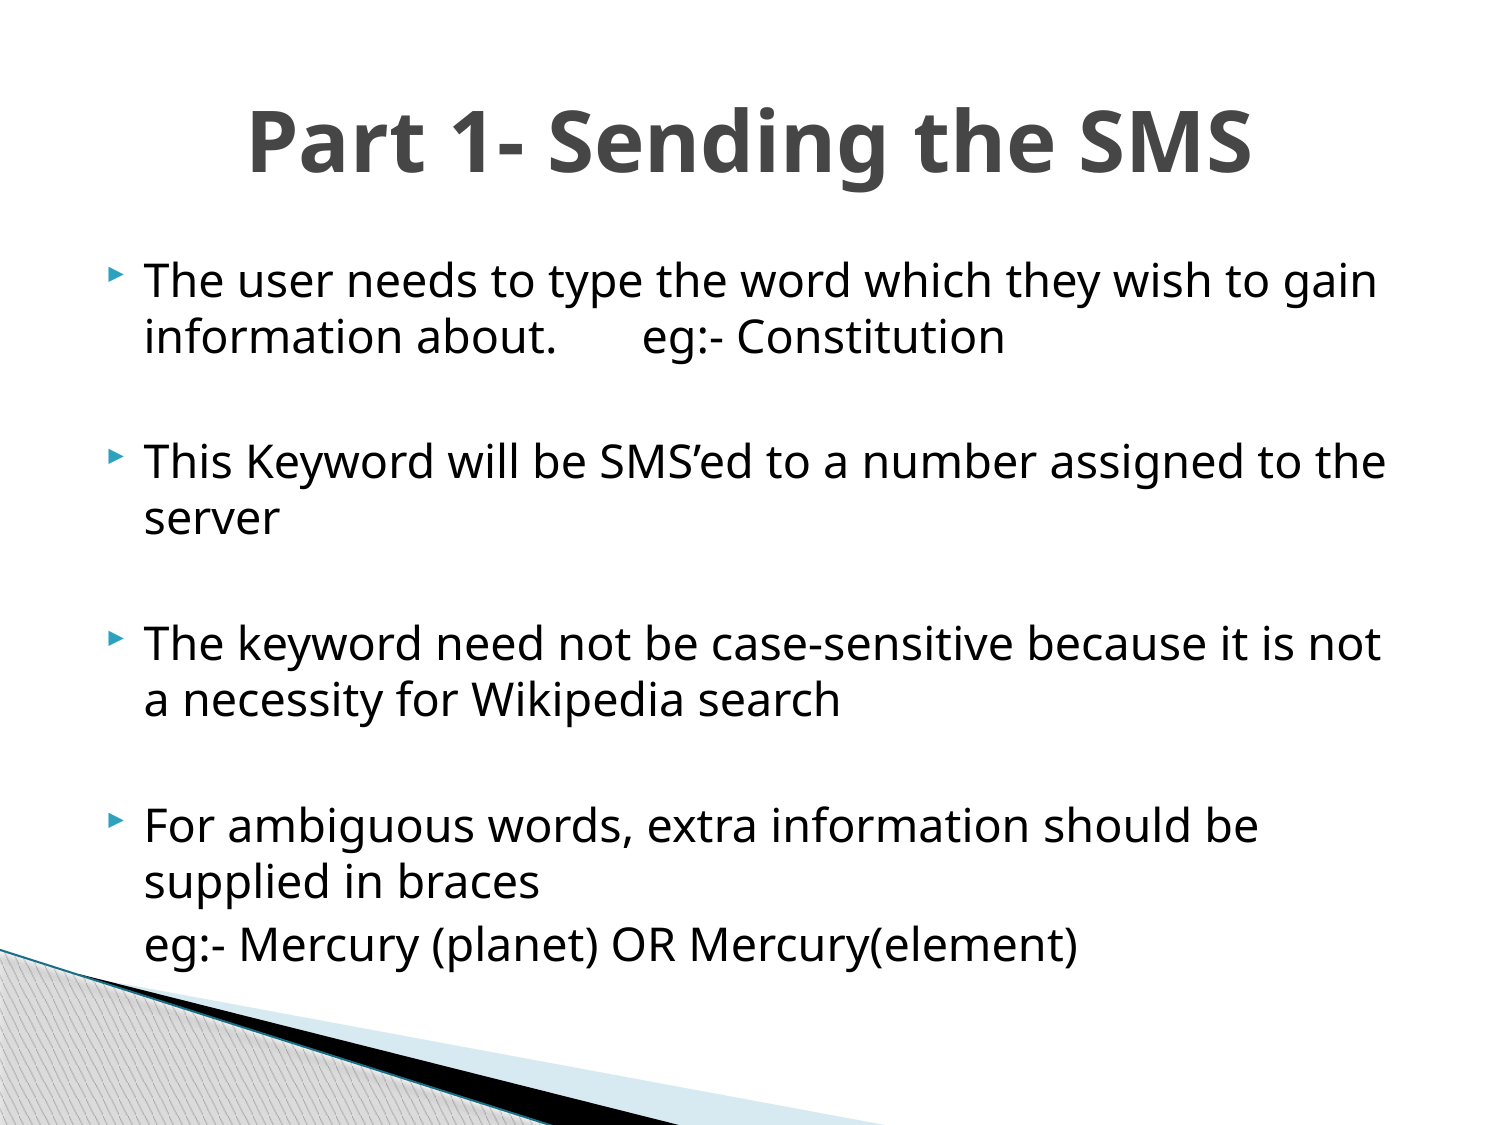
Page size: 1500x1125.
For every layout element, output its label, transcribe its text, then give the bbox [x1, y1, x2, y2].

list The user needs to type the word which they wish to gain information about. eg:- Constitution This Keyword will be SMS’ed to a number assigned to the server The keyword need not be case-sensitive because it is not a necessity for Wikipedia search For ambiguous words, extra information should be supplied in braces eg:- Mercury (planet) OR Mercury(element) [75, 243, 1425, 986]
title Part 1- Sending the SMS [75, 45, 1425, 233]
